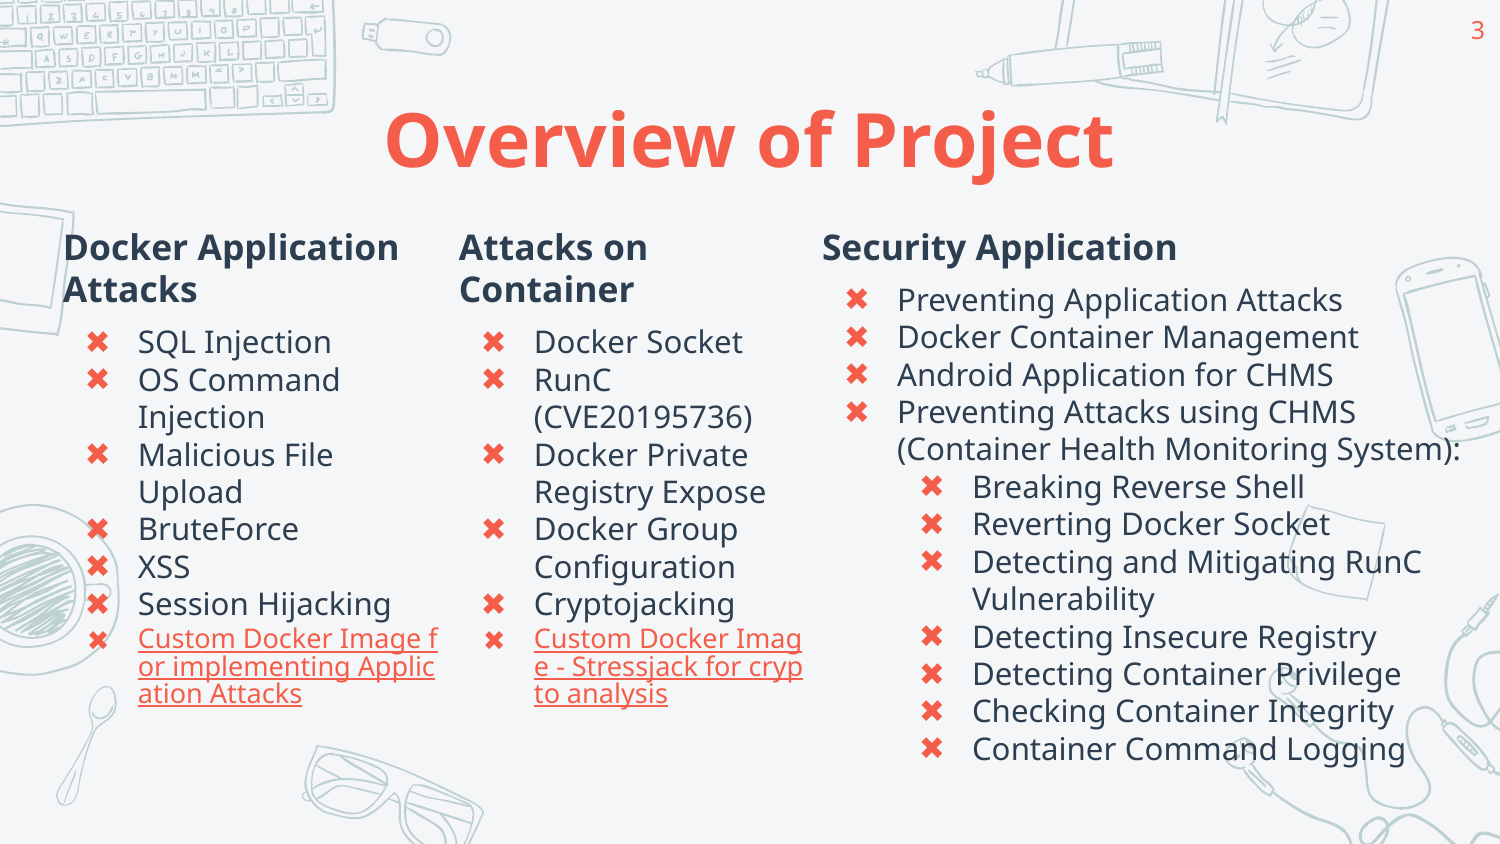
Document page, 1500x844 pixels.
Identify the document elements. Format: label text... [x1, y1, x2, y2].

list Security Application Preventing Application Attacks Docker Container Management Android Application for CHMS Preventing Attacks using CHMS (Container Health Monitoring System): Breaking Reverse Shell Reverting Docker Socket Detecting and Mitigating RunC Vulnerability Detecting Insecure Registry Detecting Container Privilege Checking Container Integrity Container Command Logging [807, 209, 1500, 790]
list Docker Application Attacks SQL Injection OS Command Injection Malicious File Upload BruteForce XSS Session Hijacking Custom Docker Image for implementing Application Attacks [47, 209, 443, 790]
slide_number ‹#› [1435, 0, 1500, 53]
list Attacks on Container Docker Socket RunC (CVE20195736) Docker Private Registry Expose Docker Group Configuration Cryptojacking Custom Docker Image - Stressjack for crypto analysis [443, 209, 807, 790]
title Overview of Project [185, 102, 1315, 198]
